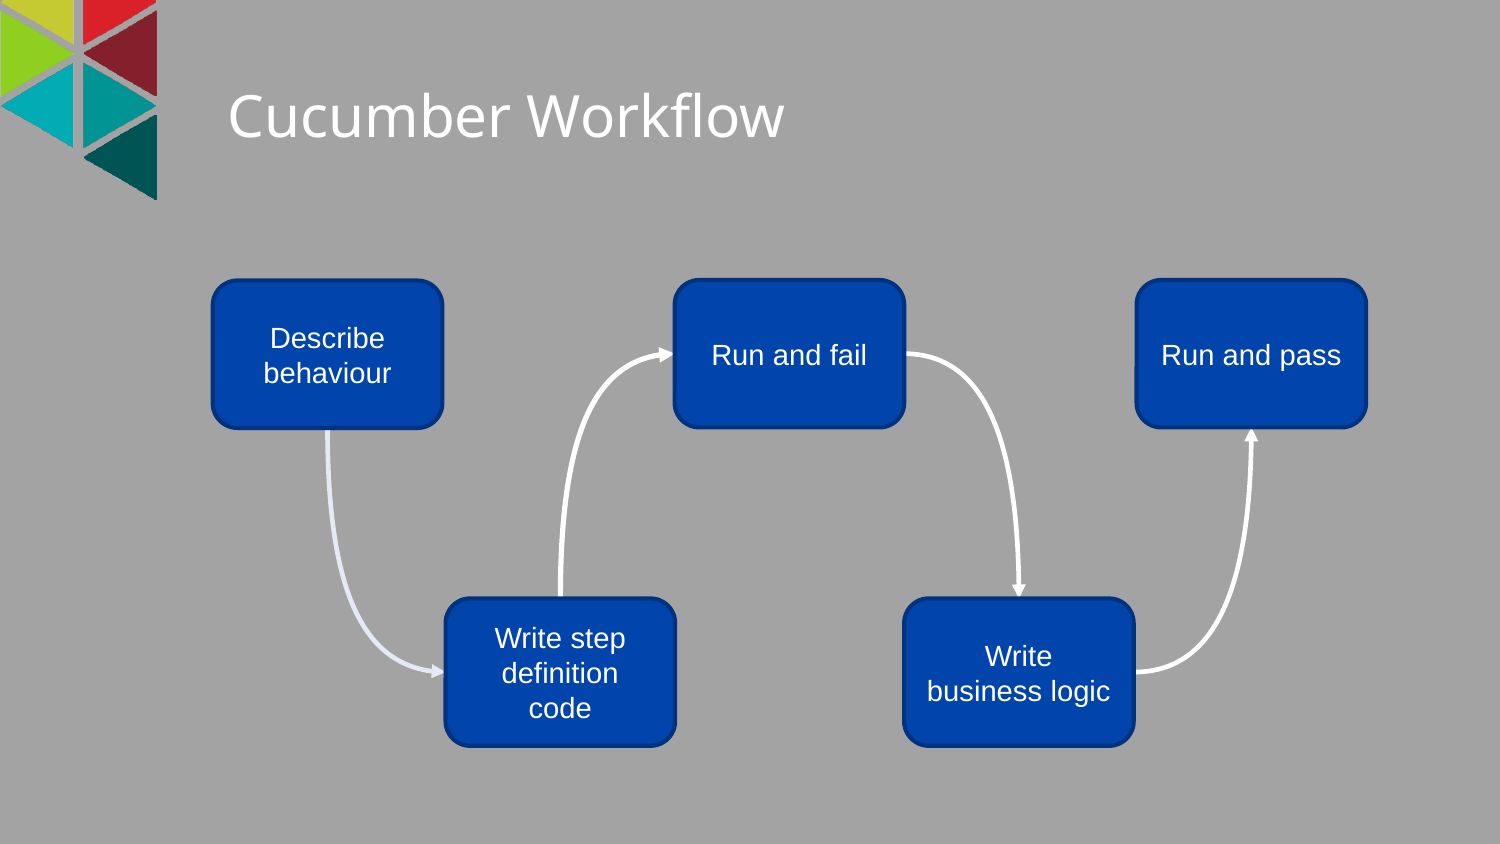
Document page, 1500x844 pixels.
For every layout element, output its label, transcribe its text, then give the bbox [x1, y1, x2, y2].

picture [0, 0, 243, 215]
title Cucumber Workflow [247, 64, 1368, 215]
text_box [264, 490, 509, 610]
text_box Write business logic [902, 596, 1136, 748]
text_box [1133, 427, 1252, 673]
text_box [494, 418, 741, 534]
text_box Write step definition code [443, 596, 678, 748]
text_box Describe behaviour [210, 278, 445, 431]
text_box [903, 353, 1020, 599]
text_box Run and fail [672, 277, 907, 430]
text_box Run and pass [1134, 277, 1369, 430]
